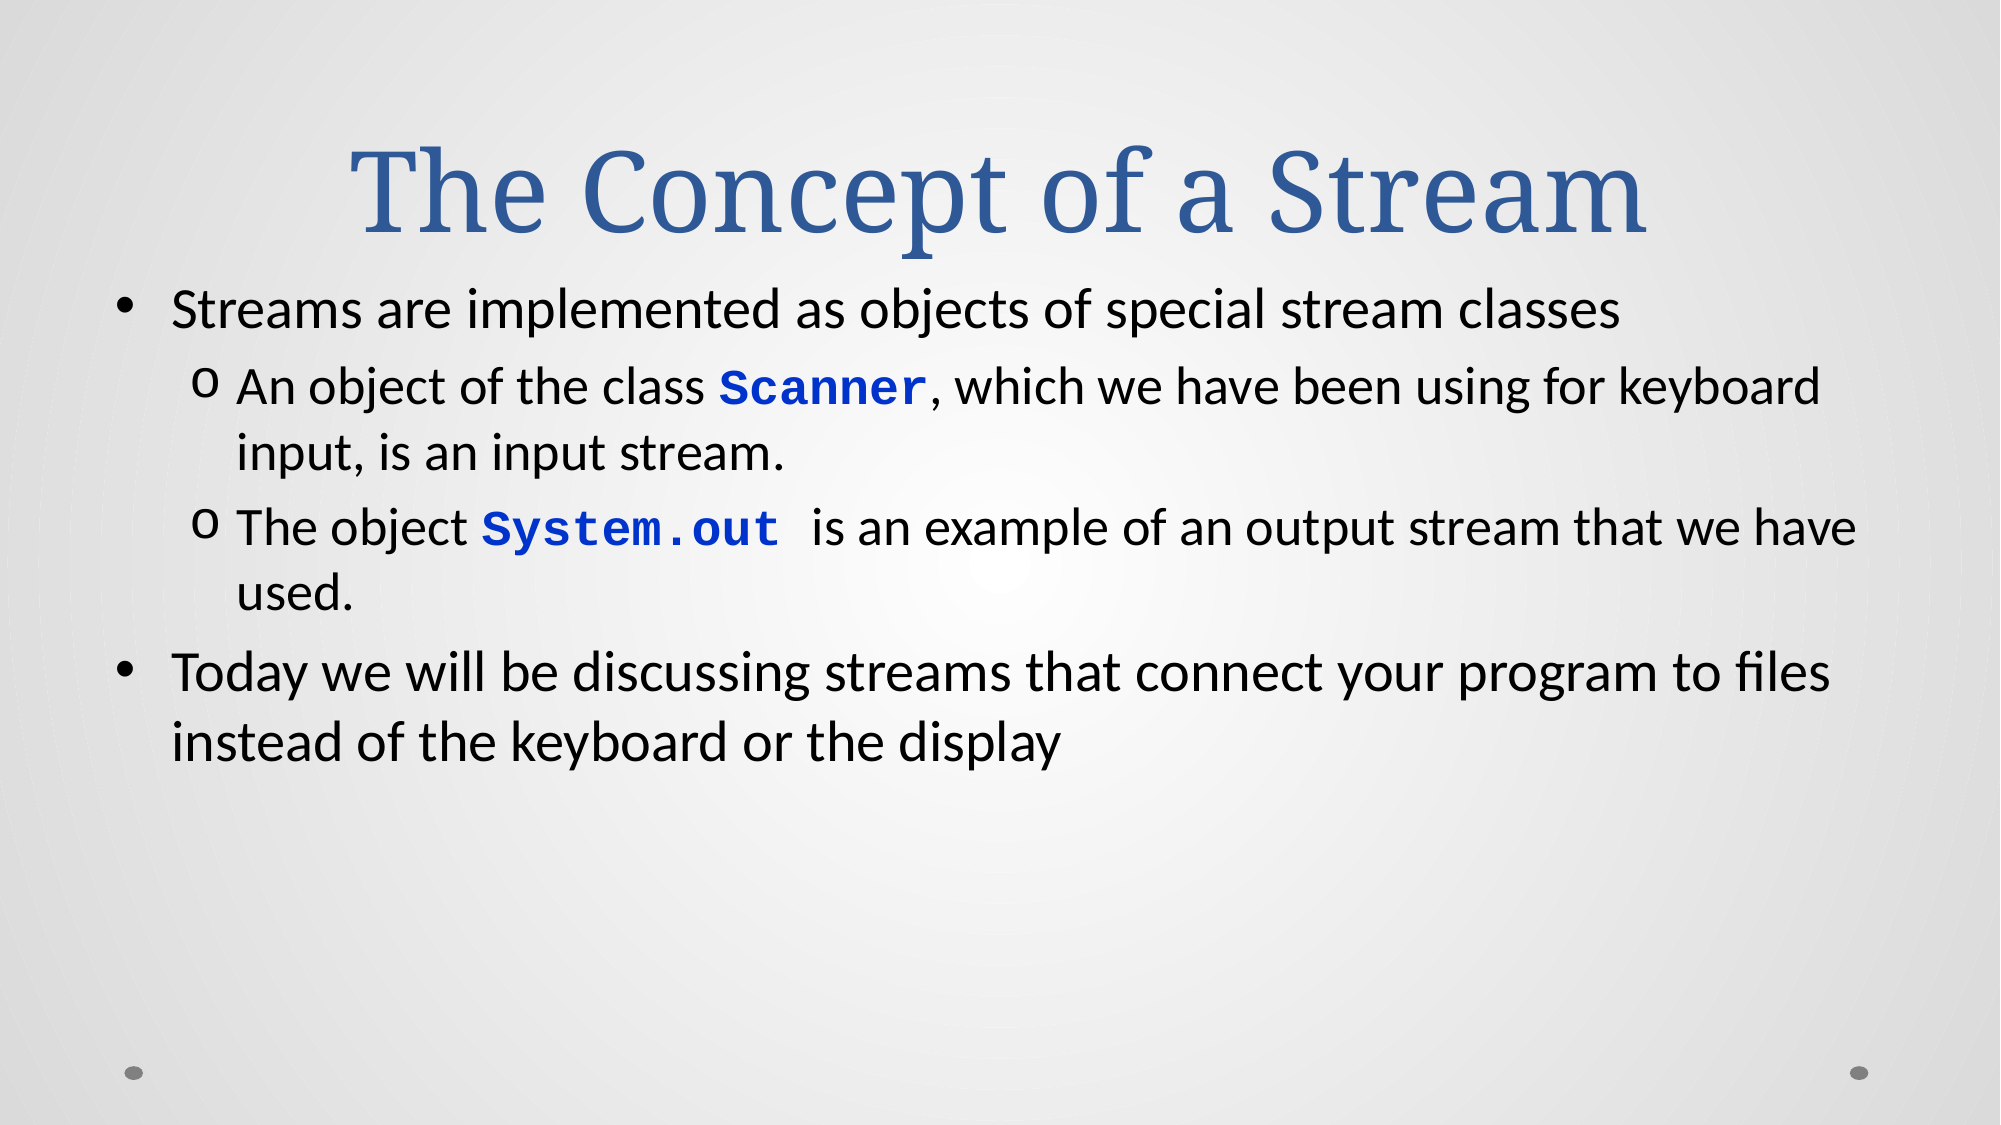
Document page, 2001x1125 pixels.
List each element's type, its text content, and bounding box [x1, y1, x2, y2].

list Streams are implemented as objects of special stream classes An object of the class Scanner, which we have been using for keyboard input, is an input stream. The object System.out is an example of an output stream that we have used. Today we will be discussing streams that connect your program to files instead of the keyboard or the display [99, 262, 1900, 1005]
title The Concept of a Stream [99, 0, 1900, 262]
